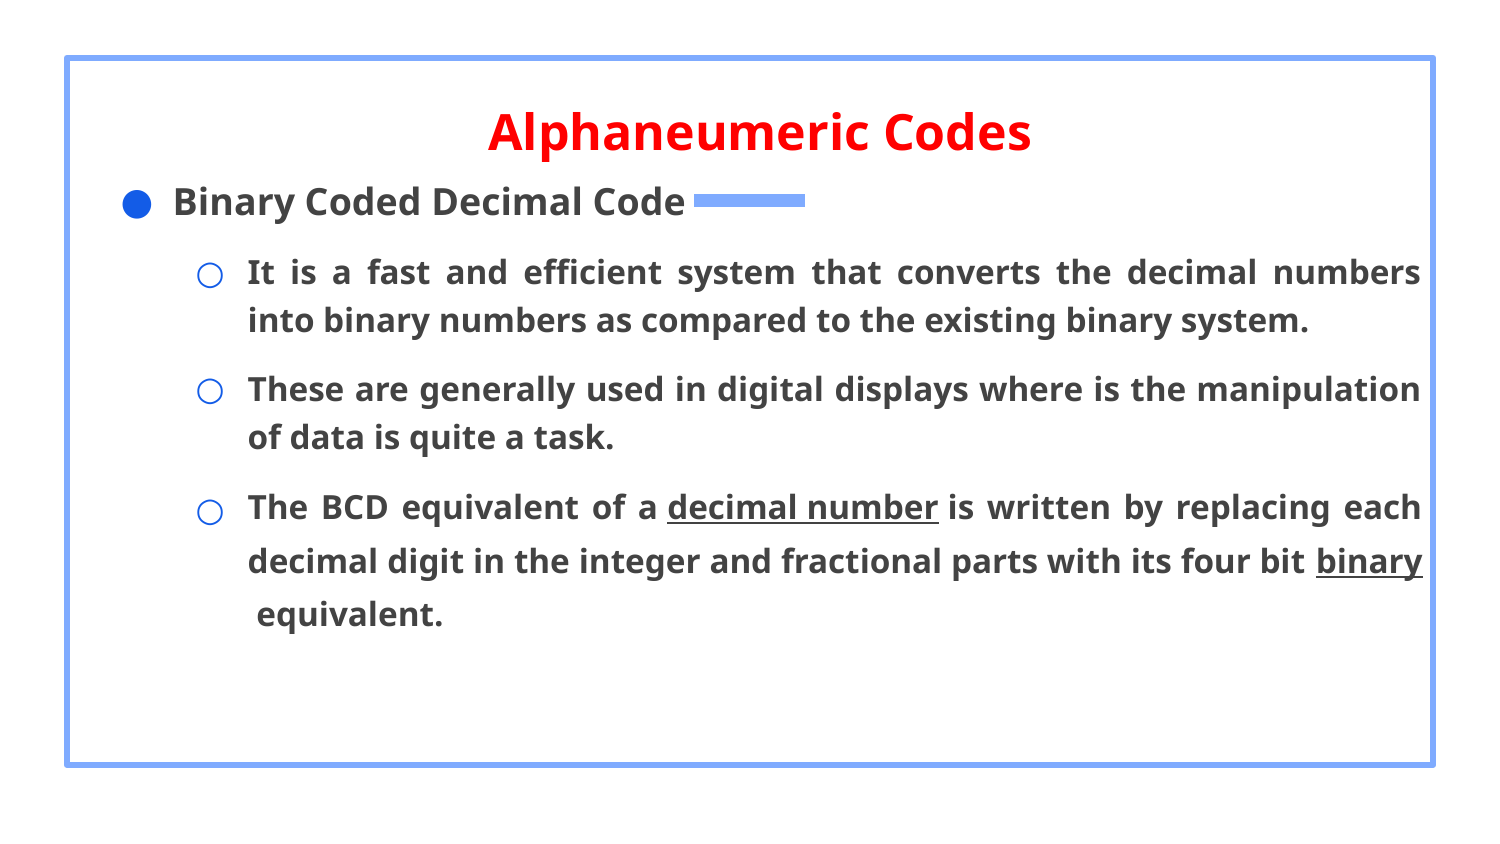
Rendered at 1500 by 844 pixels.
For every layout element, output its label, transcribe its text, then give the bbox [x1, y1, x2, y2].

list Binary Coded Decimal Code It is a fast and efficient system that converts the decimal numbers into binary numbers as compared to the existing binary system. These are generally used in digital displays where is the manipulation of data is quite a task. The BCD equivalent of a decimal number is written by replacing each decimal digit in the integer and fractional parts with its four bit binary equivalent. [82, 153, 1438, 667]
title Alphaneumeric Codes [10, 87, 1500, 176]
